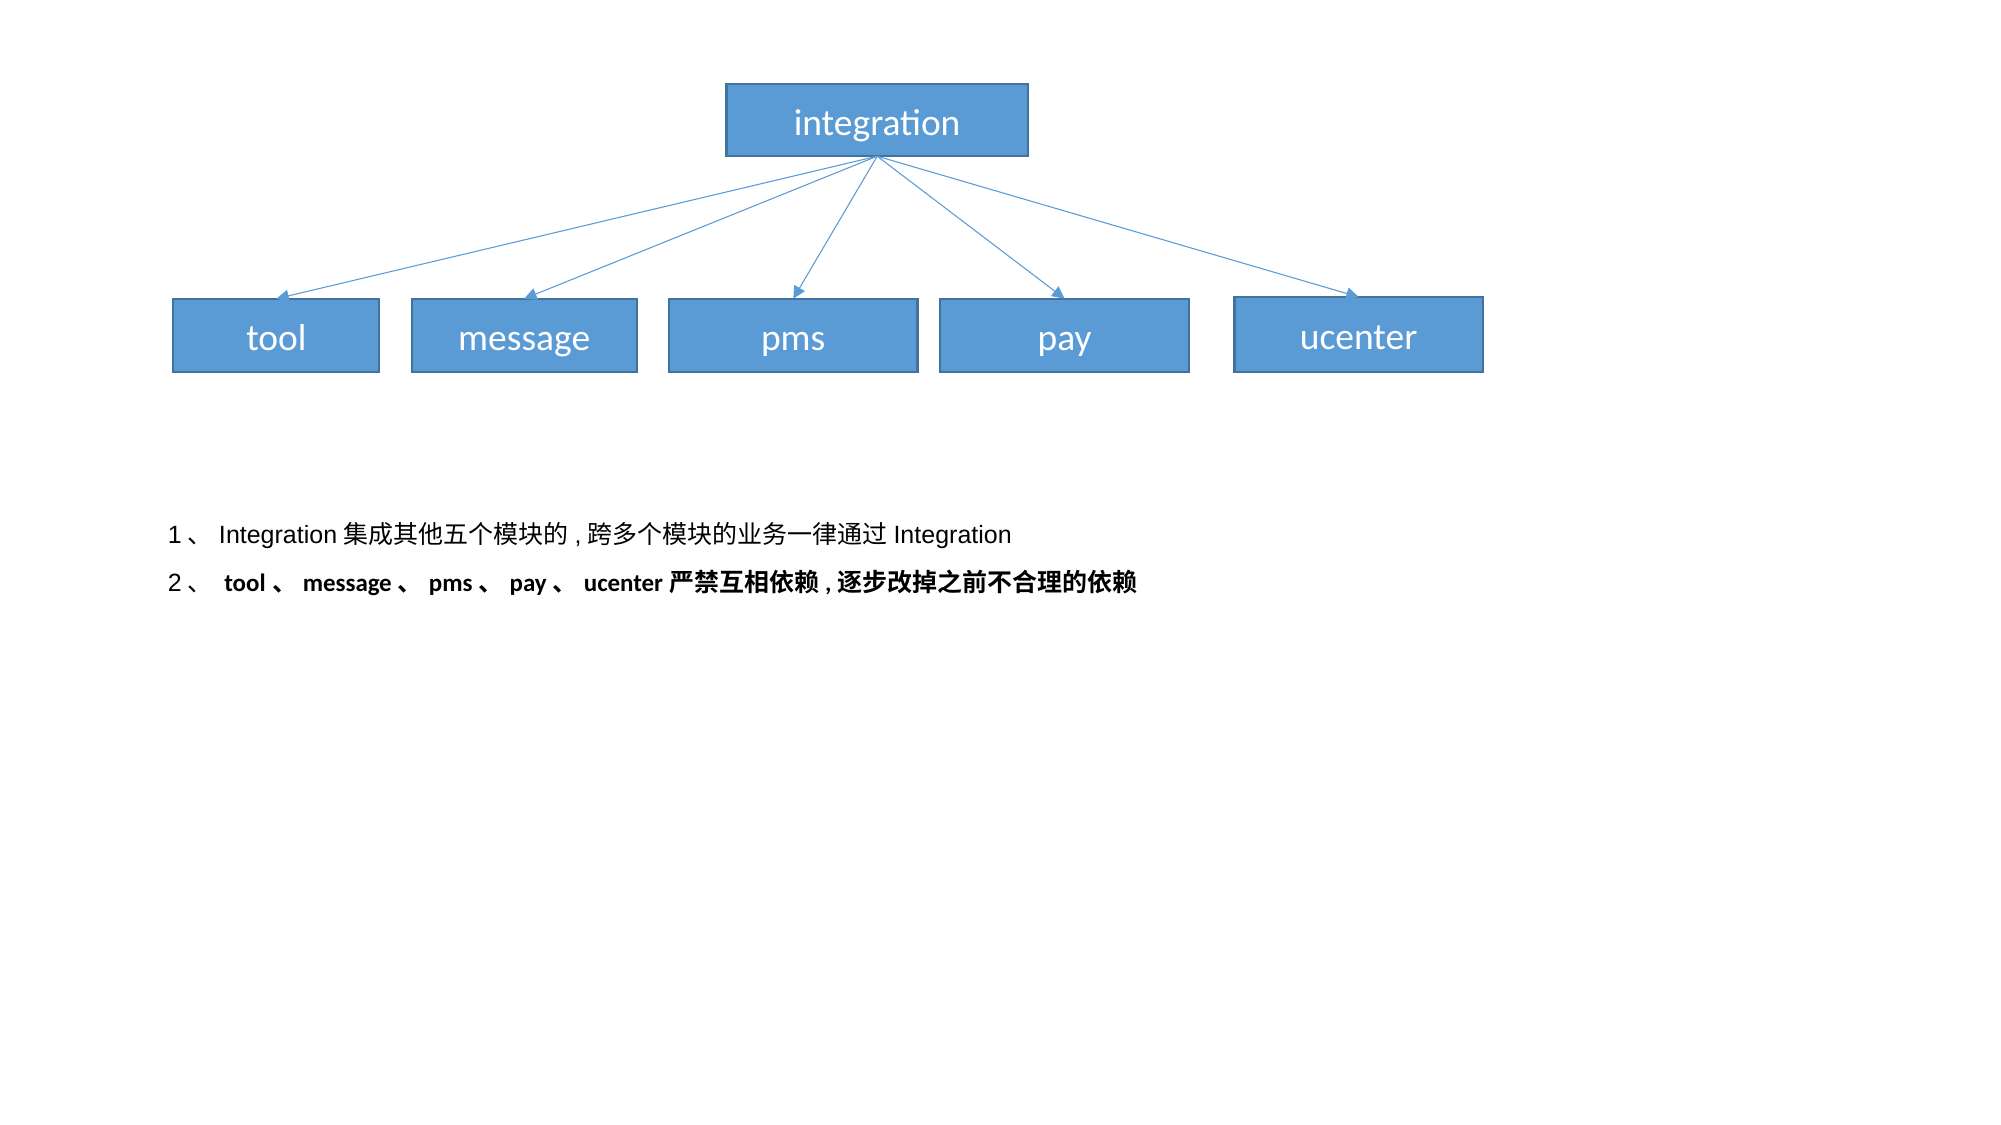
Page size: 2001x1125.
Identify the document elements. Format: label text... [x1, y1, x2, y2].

subtitle 1、Integration集成其他五个模块的,跨多个模块的业务一律通过Integration 2、 tool、message、pms、pay、ucenter严禁互相依赖,逐步改掉之前不合理的依赖 [152, 514, 1750, 863]
text_box pay [939, 298, 1190, 373]
text_box ucenter [1233, 296, 1484, 373]
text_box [524, 156, 793, 299]
text_box message [411, 299, 638, 373]
text_box tool [172, 298, 380, 373]
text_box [877, 156, 1359, 297]
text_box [793, 156, 877, 299]
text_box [276, 156, 524, 299]
text_box pms [668, 299, 919, 373]
text_box integration [725, 83, 1029, 156]
